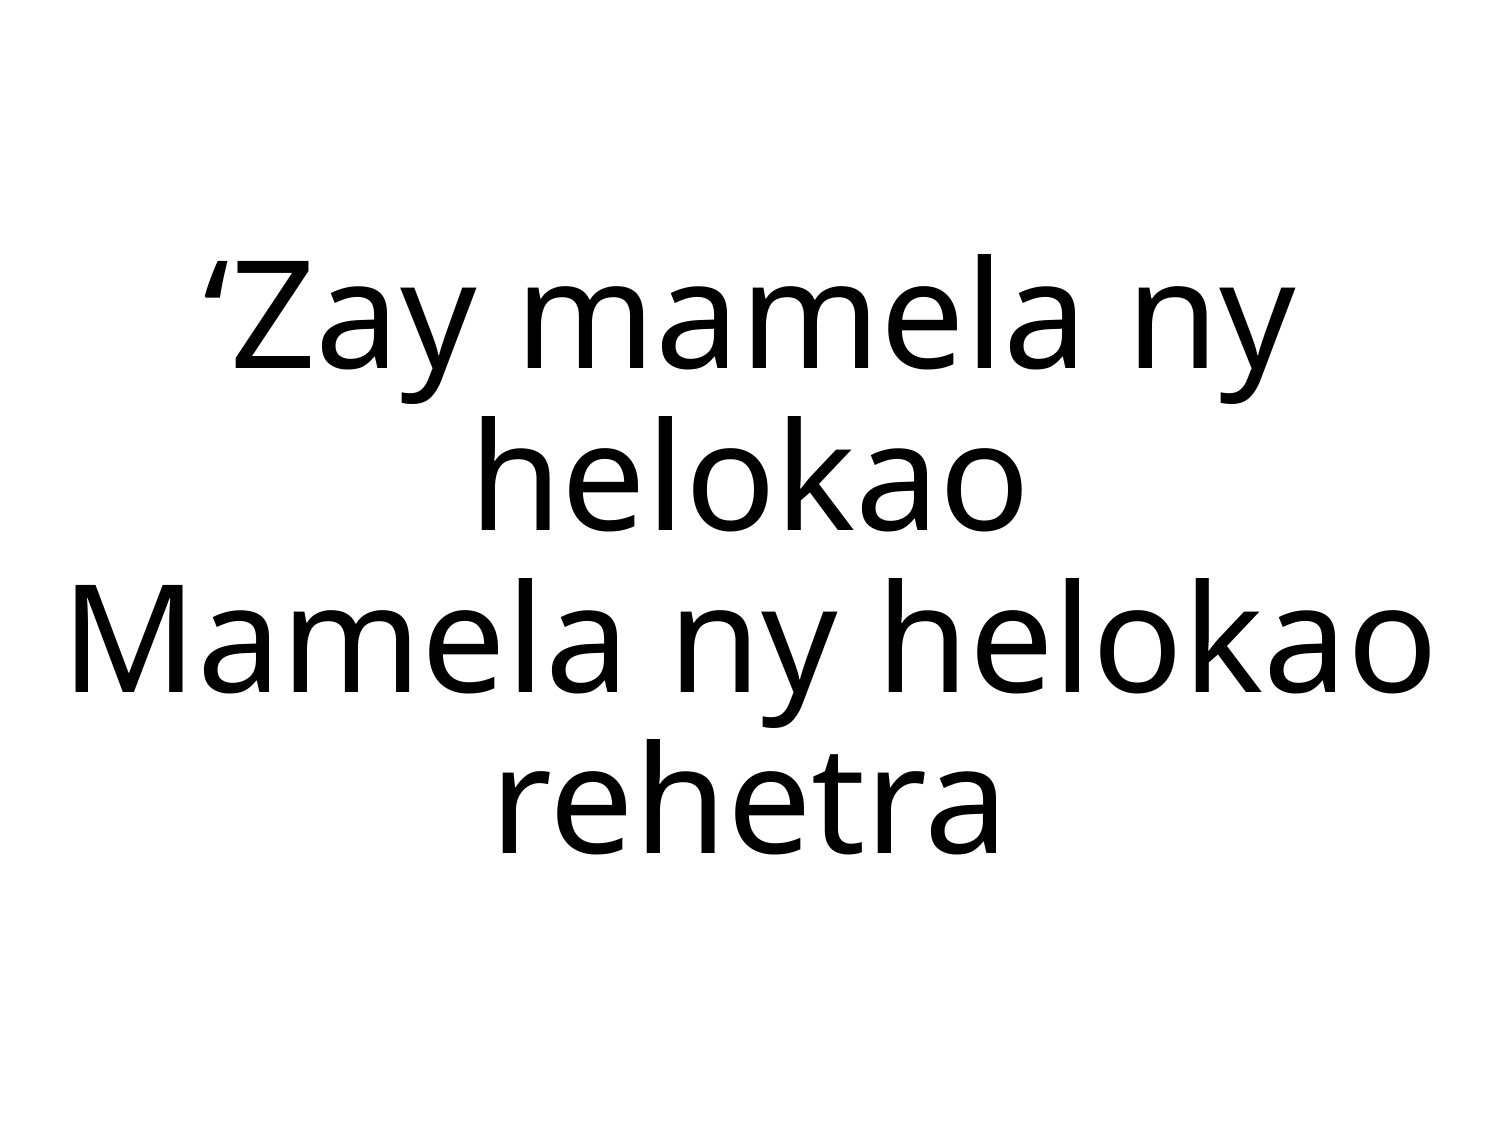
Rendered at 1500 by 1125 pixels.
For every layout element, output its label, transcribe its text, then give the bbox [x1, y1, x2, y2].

title ‘Zay mamela ny helokao Mamela ny helokao rehetra [0, 0, 1500, 1125]
